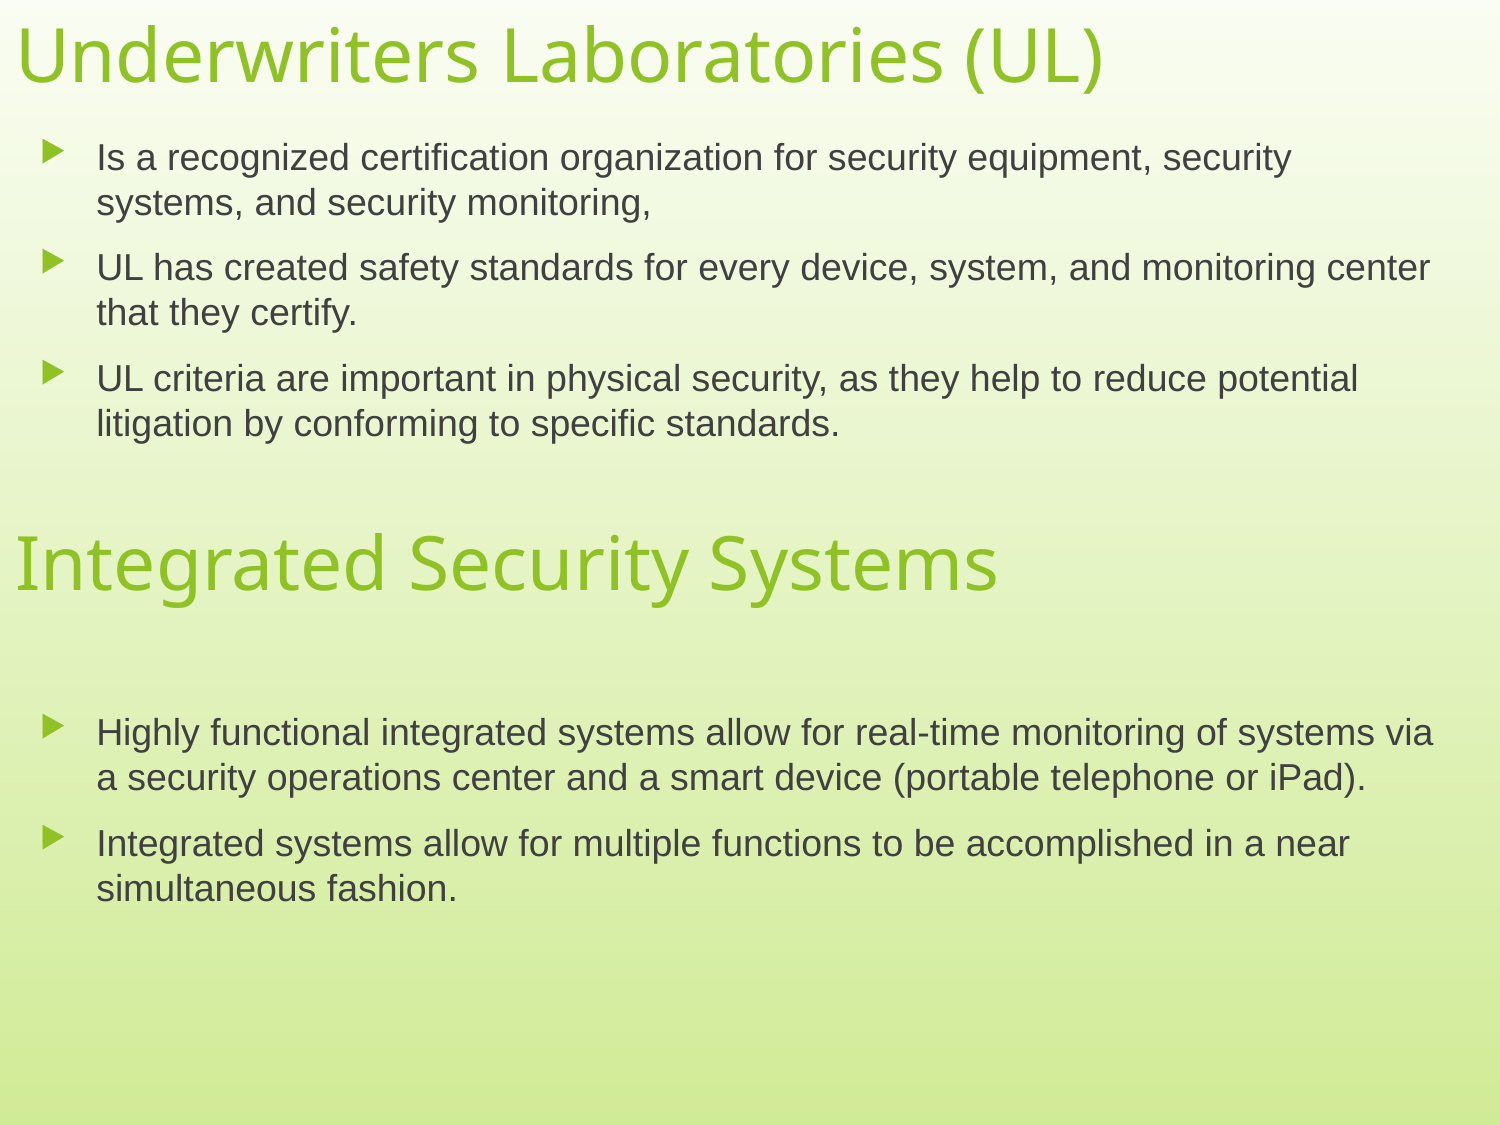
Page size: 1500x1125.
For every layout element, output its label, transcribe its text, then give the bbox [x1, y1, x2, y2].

text_box Integrated Security Systems [0, 508, 1042, 725]
title Underwriters Laboratories (UL) [0, 0, 1263, 217]
text_box Highly functional integrated systems allow for real-time monitoring of systems via a security operations center and a smart device (portable telephone or iPad). Integrated systems allow for multiple functions to be accomplished in a near simultaneous fashion. [24, 700, 1463, 1125]
list Is a recognized certification organization for security equipment, security systems, and security monitoring, UL has created safety standards for every device, system, and monitoring center that they certify. UL criteria are important in physical security, as they help to reduce potential litigation by conforming to specific standards. [24, 125, 1463, 700]
